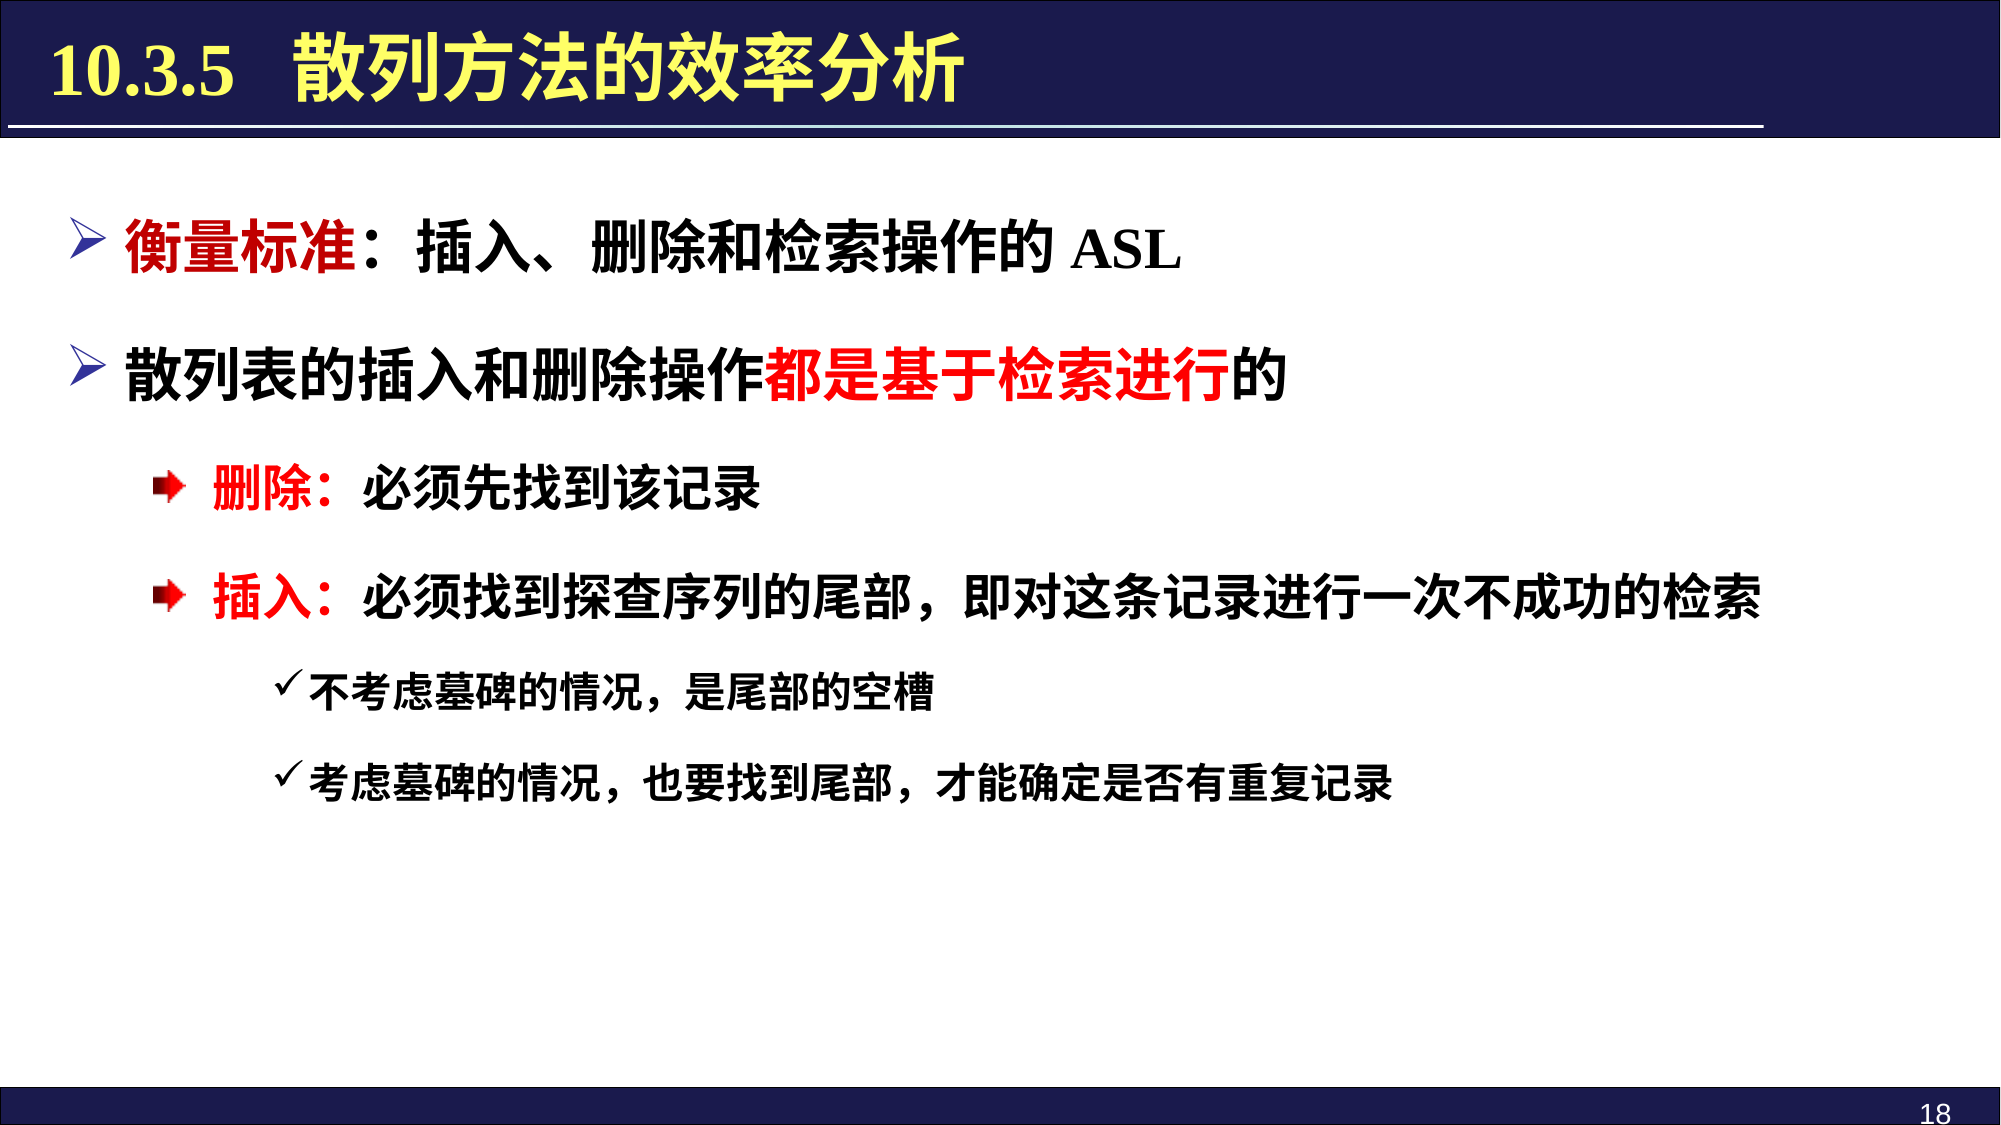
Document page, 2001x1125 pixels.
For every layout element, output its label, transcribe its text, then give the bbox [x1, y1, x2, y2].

slide_number 18 [1666, 1087, 1967, 1125]
picture [153, 470, 186, 503]
picture [153, 579, 186, 612]
list 衡量标准：插入、删除和检索操作的ASL 散列表的插入和删除操作都是基于检索进行的 删除：必须先找到该记录 插入：必须找到探查序列的尾部，即对这条记录进行一次不成功的检索 不考虑墓碑的情况，是尾部的空槽 考虑墓碑的情况，也要找到尾部，才能确定是否有重复记录 [50, 174, 1950, 1050]
title 10.3.5 散列方法的效率分析 [33, 12, 1767, 118]
